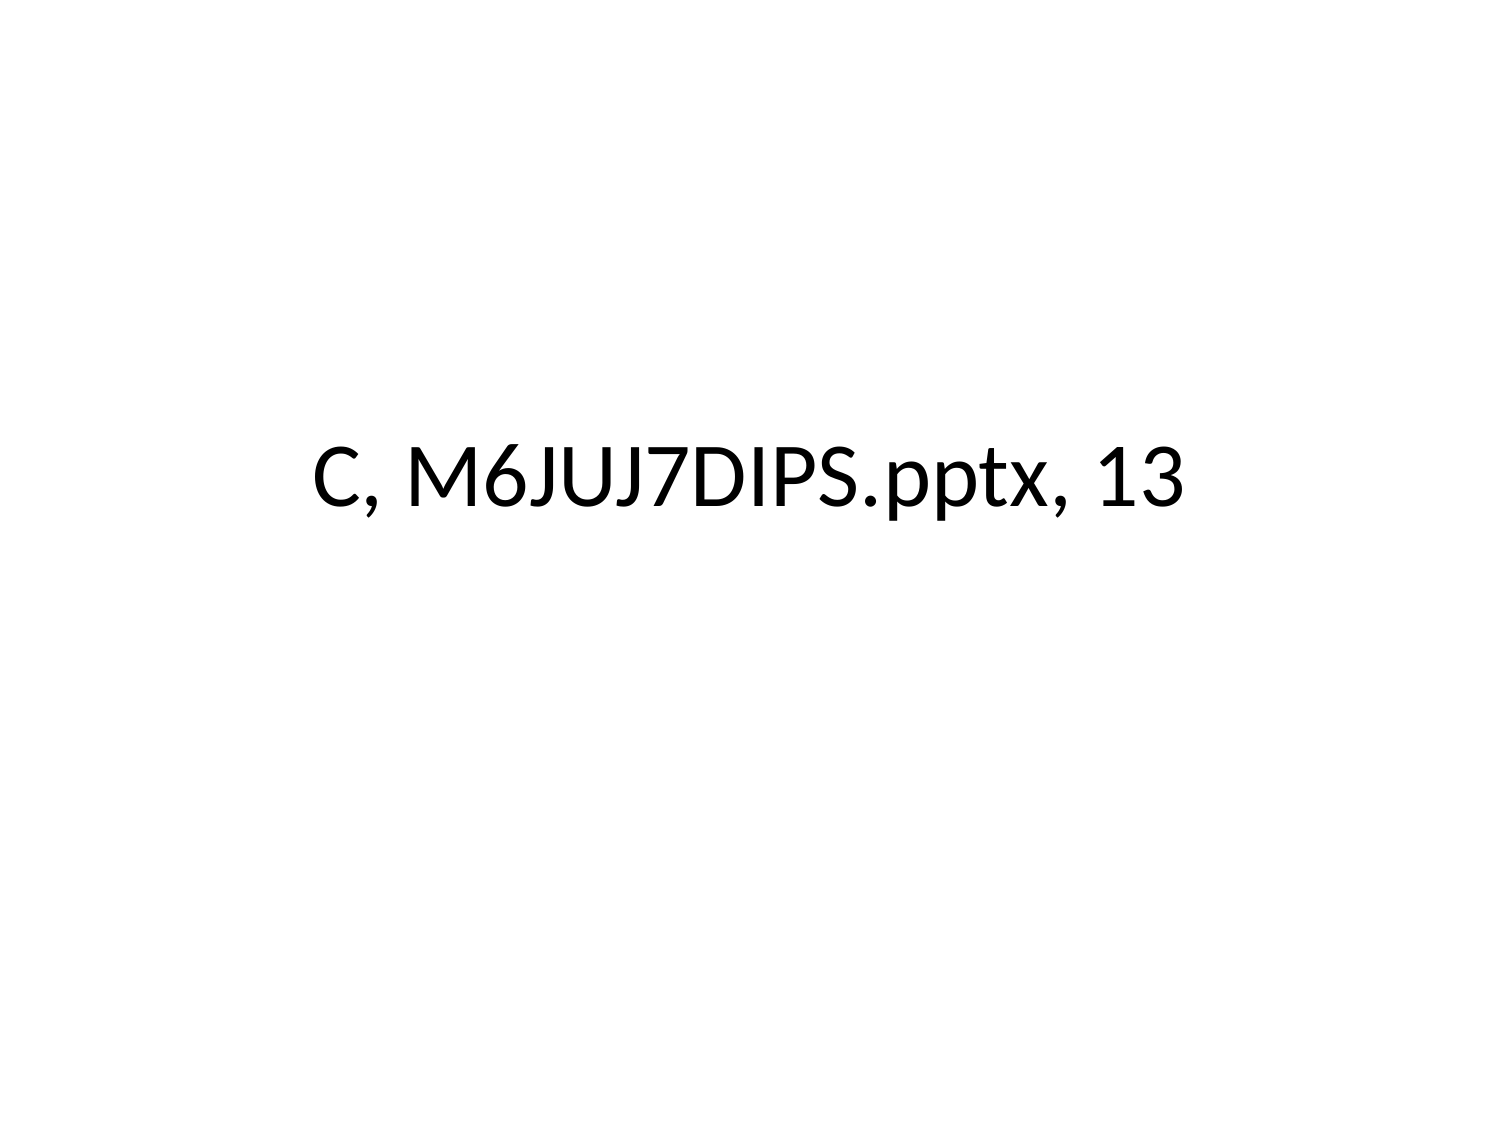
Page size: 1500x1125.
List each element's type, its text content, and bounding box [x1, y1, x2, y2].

title C, M6JUJ7DIPS.pptx, 13 [112, 349, 1388, 591]
